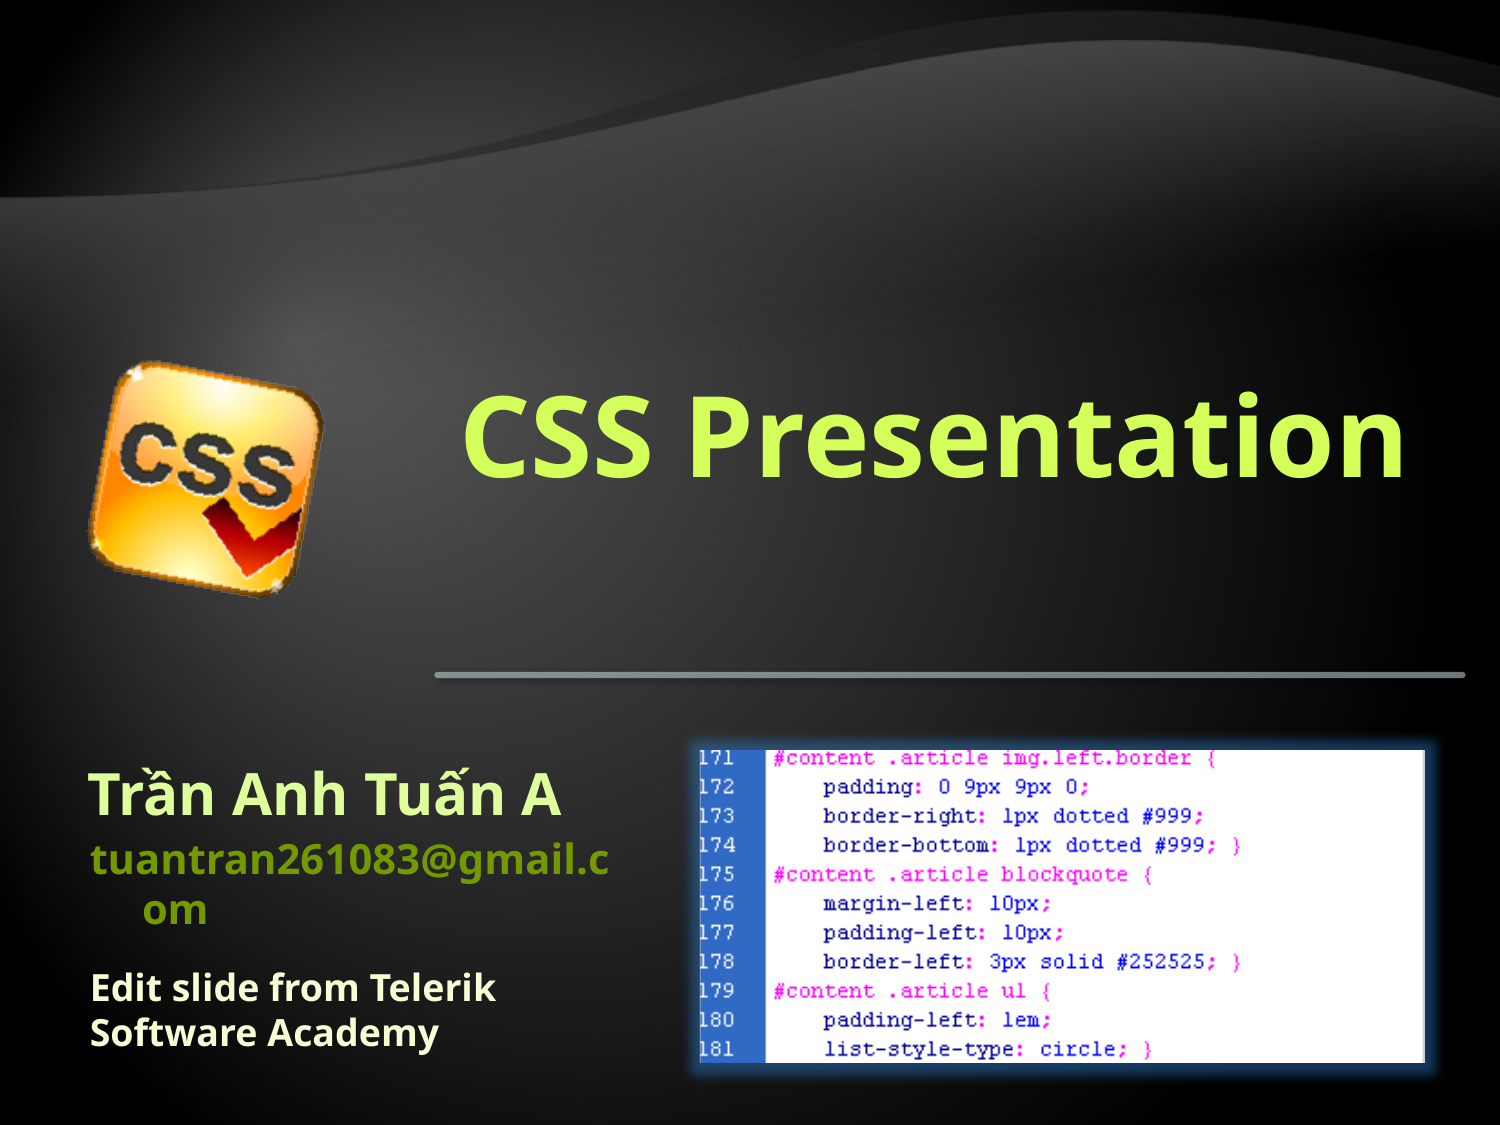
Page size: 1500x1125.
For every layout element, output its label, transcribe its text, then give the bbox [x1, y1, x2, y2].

list Trần Anh Tuấn A [72, 750, 623, 838]
picture [0, 0, 1500, 1125]
list Edit slide from Telerik Software Academy [75, 956, 625, 1109]
list tuantran261083@gmail.com [75, 825, 625, 891]
title CSS Presentation [75, 249, 1425, 500]
